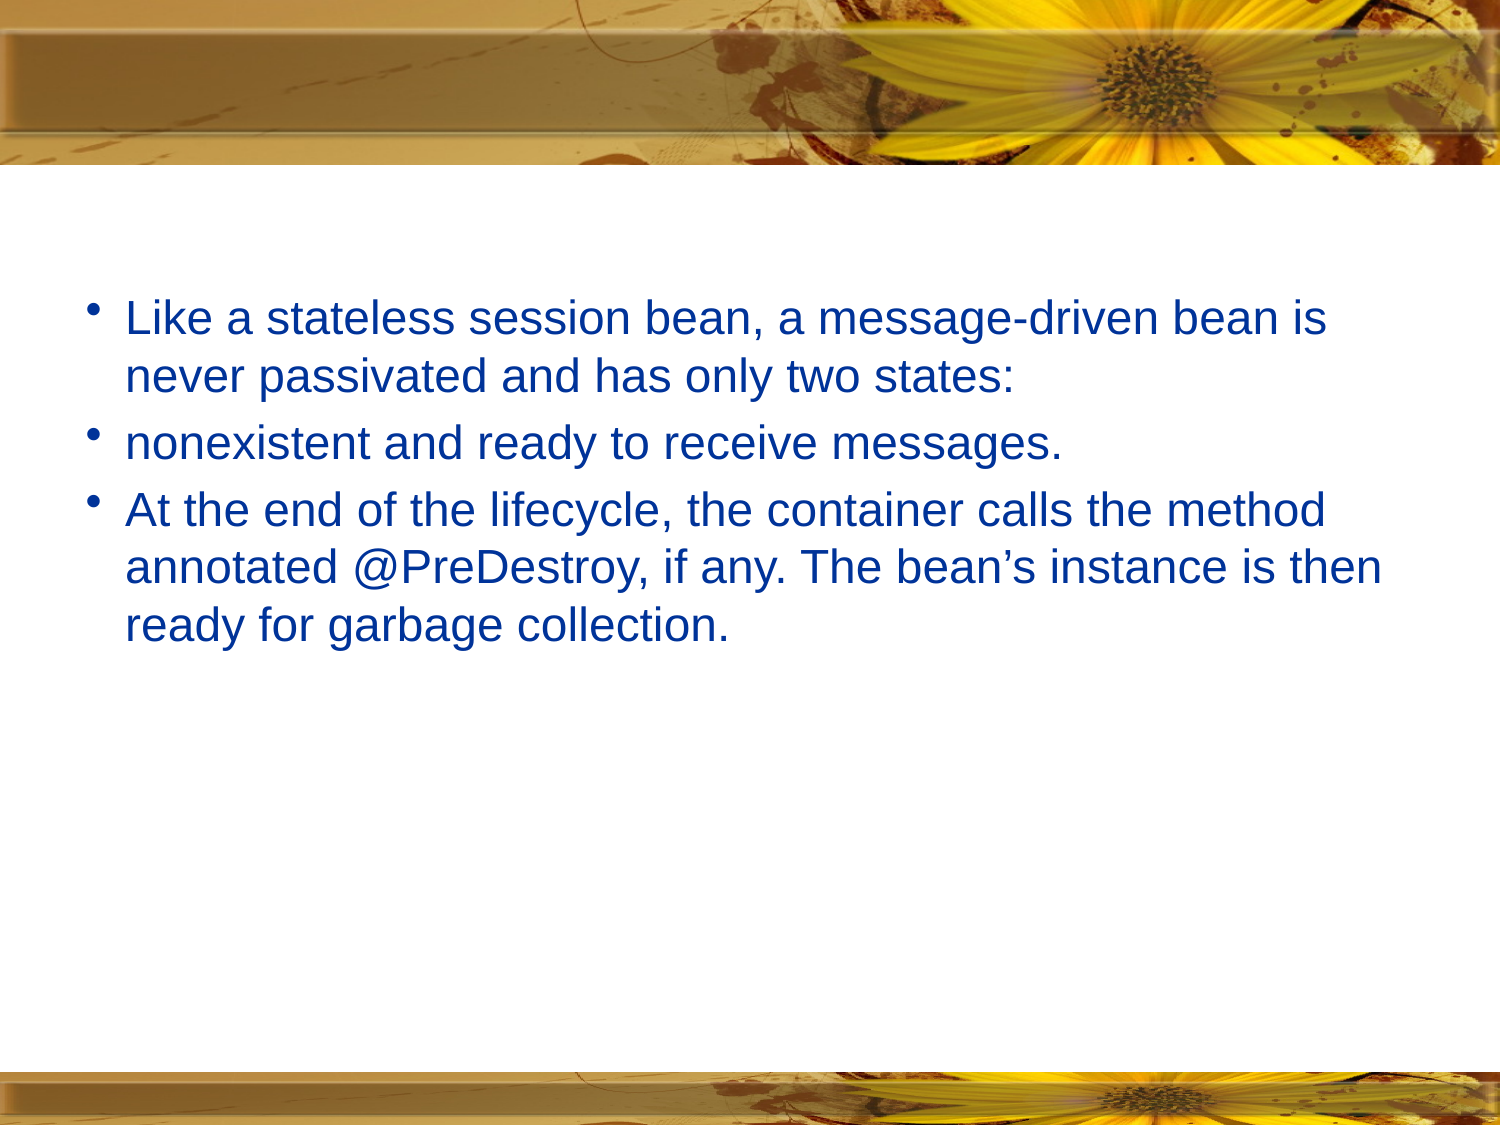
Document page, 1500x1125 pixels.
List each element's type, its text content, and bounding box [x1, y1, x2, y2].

picture [0, 1072, 1500, 1125]
picture [0, 0, 1500, 165]
list Like a stateless session bean, a message-driven bean is never passivated and has only two states: nonexistent and ready to receive messages. At the end of the lifecycle, the container calls the method annotated @PreDestroy, if any. The bean’s instance is then ready for garbage collection. [74, 280, 1426, 1006]
